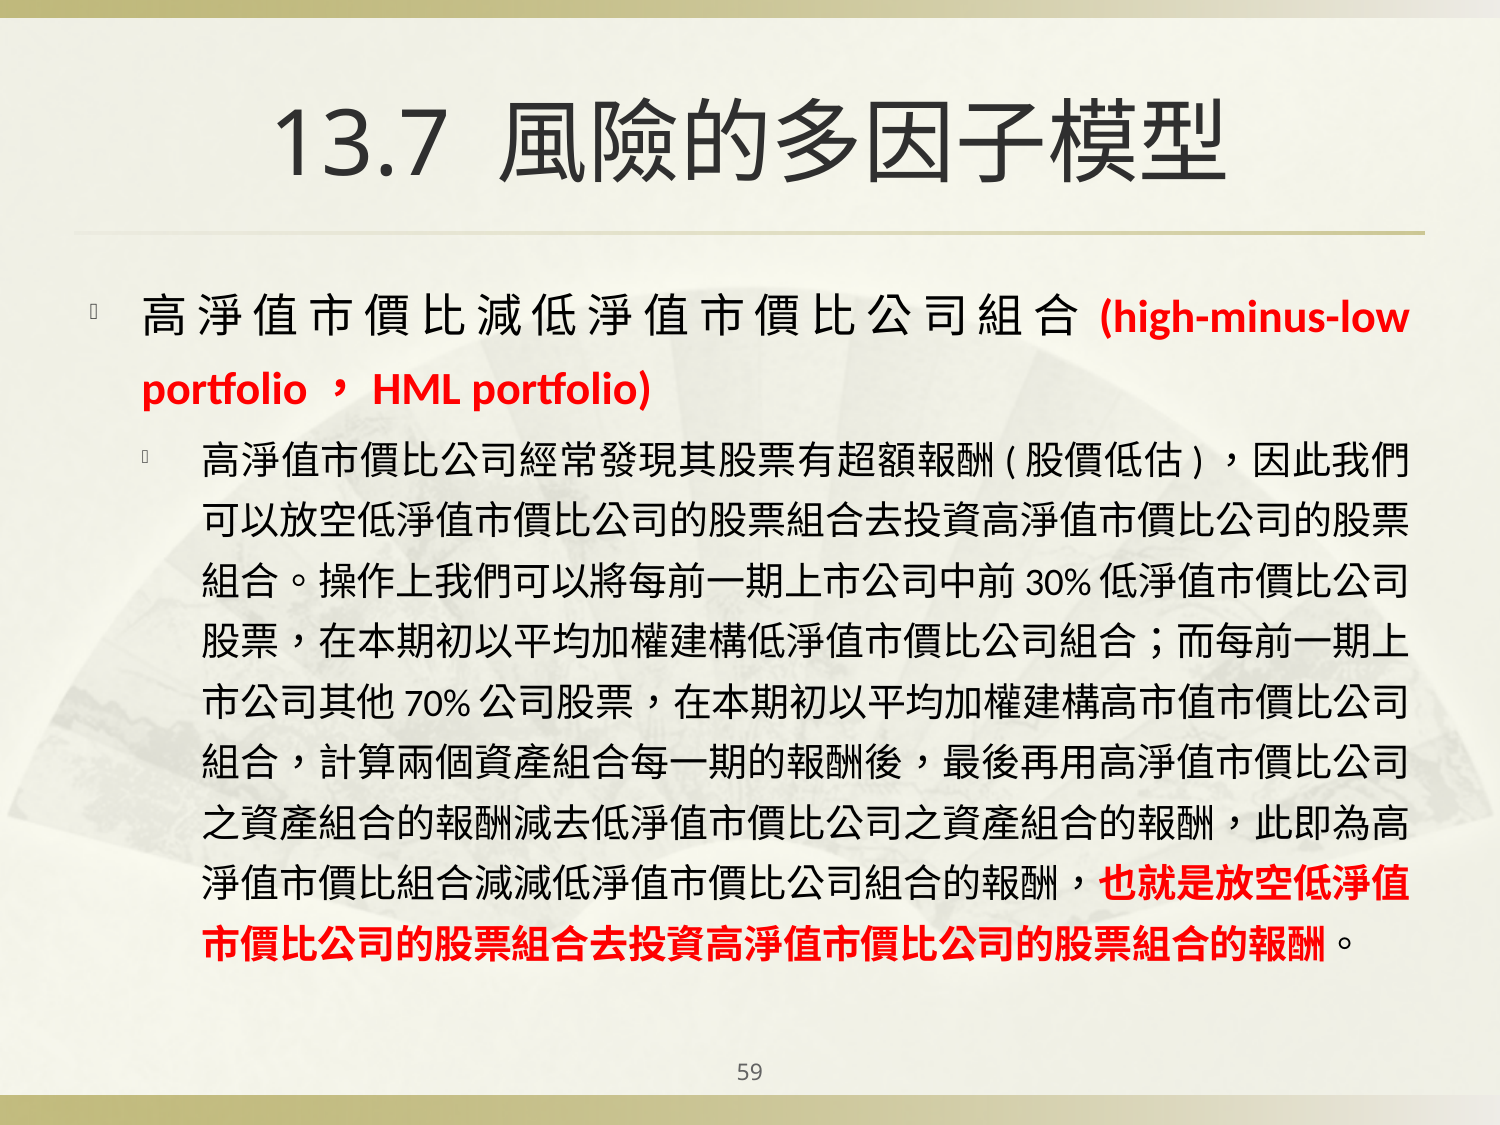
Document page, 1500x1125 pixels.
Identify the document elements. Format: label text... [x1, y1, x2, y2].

list 高淨值市價比減低淨值市價比公司組合(high-minus-low portfolio，HML portfolio) 高淨值市價比公司經常發現其股票有超額報酬(股價低估)，因此我們可以放空低淨值市價比公司的股票組合去投資高淨值市價比公司的股票組合。操作上我們可以將每前一期上市公司中前30%低淨值市價比公司股票，在本期初以平均加權建構低淨值市價比公司組合；而每前一期上市公司其他70%公司股票，在本期初以平均加權建構高市值市價比公司組合，計算兩個資產組合每一期的報酬後，最後再用高淨值市價比公司之資產組合的報酬減去低淨值市價比公司之資產組合的報酬，此即為高淨值市價比組合減減低淨值市價比公司組合的報酬，也就是放空低淨值市價比公司的股票組合去投資高淨值市價比公司的股票組合的報酬。 [75, 262, 1425, 1032]
title 13.7 風險的多因子模型 [75, 45, 1425, 233]
slide_number 59 [675, 1050, 825, 1097]
